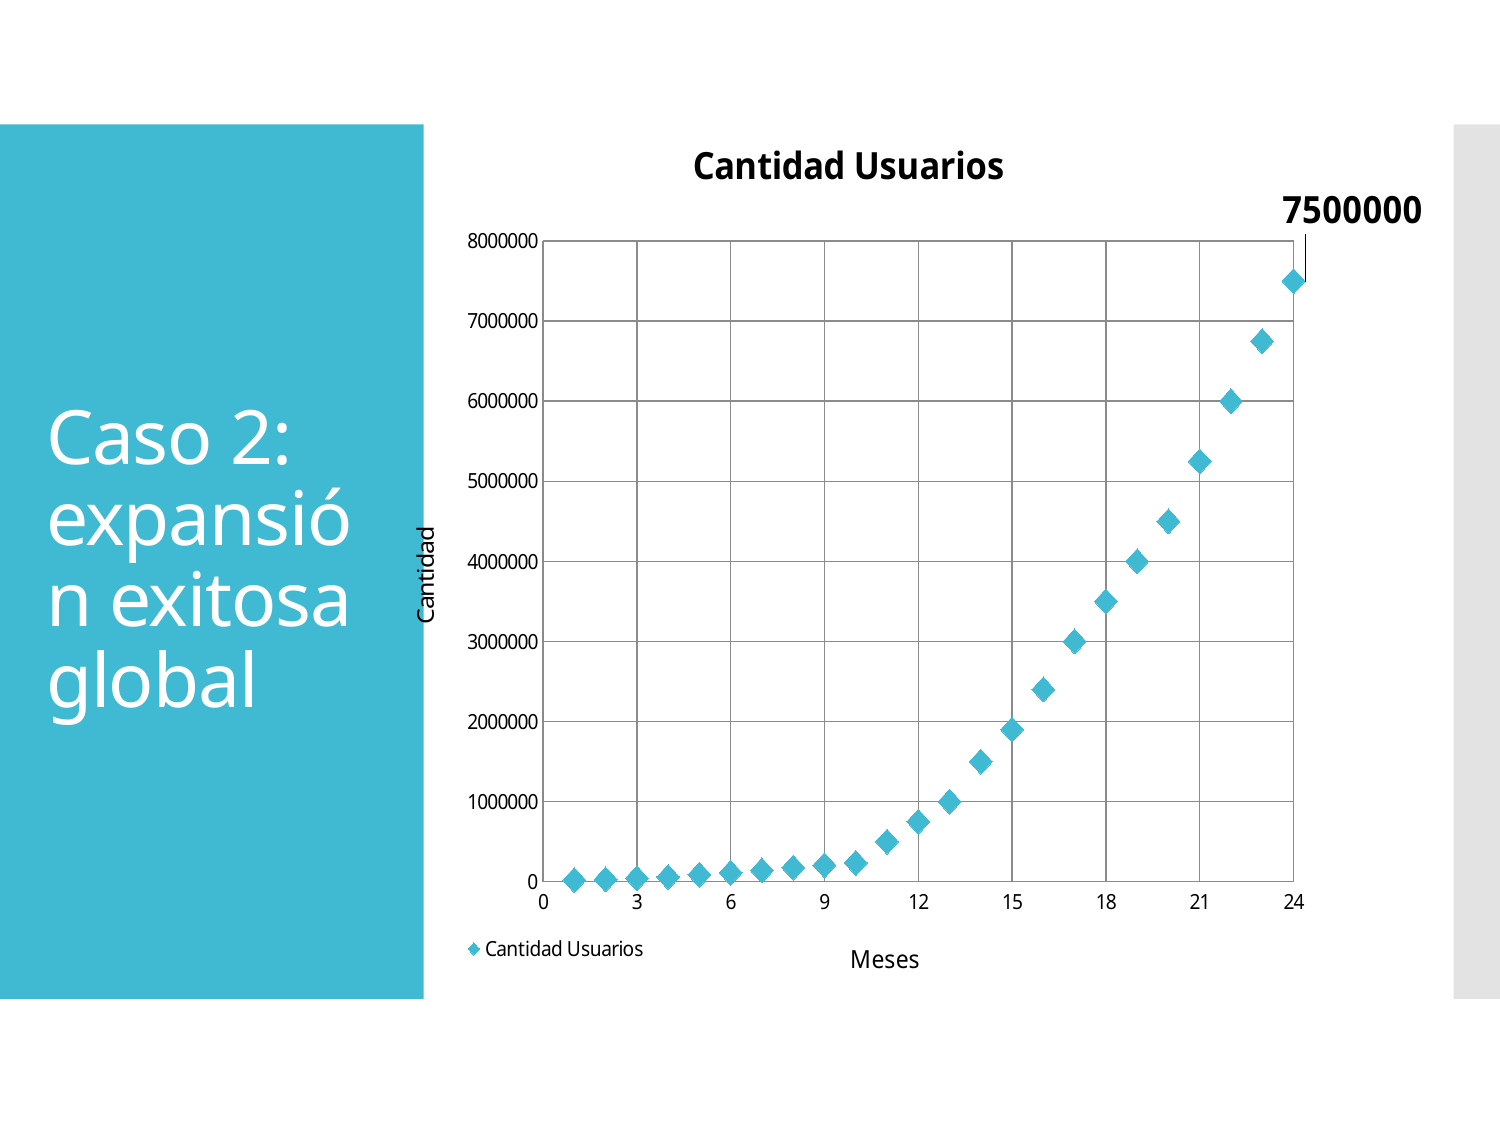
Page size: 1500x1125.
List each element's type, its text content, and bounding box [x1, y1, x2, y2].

title Caso 2: expansión exitosa global [31, 184, 359, 940]
chart [359, 101, 1424, 1012]
